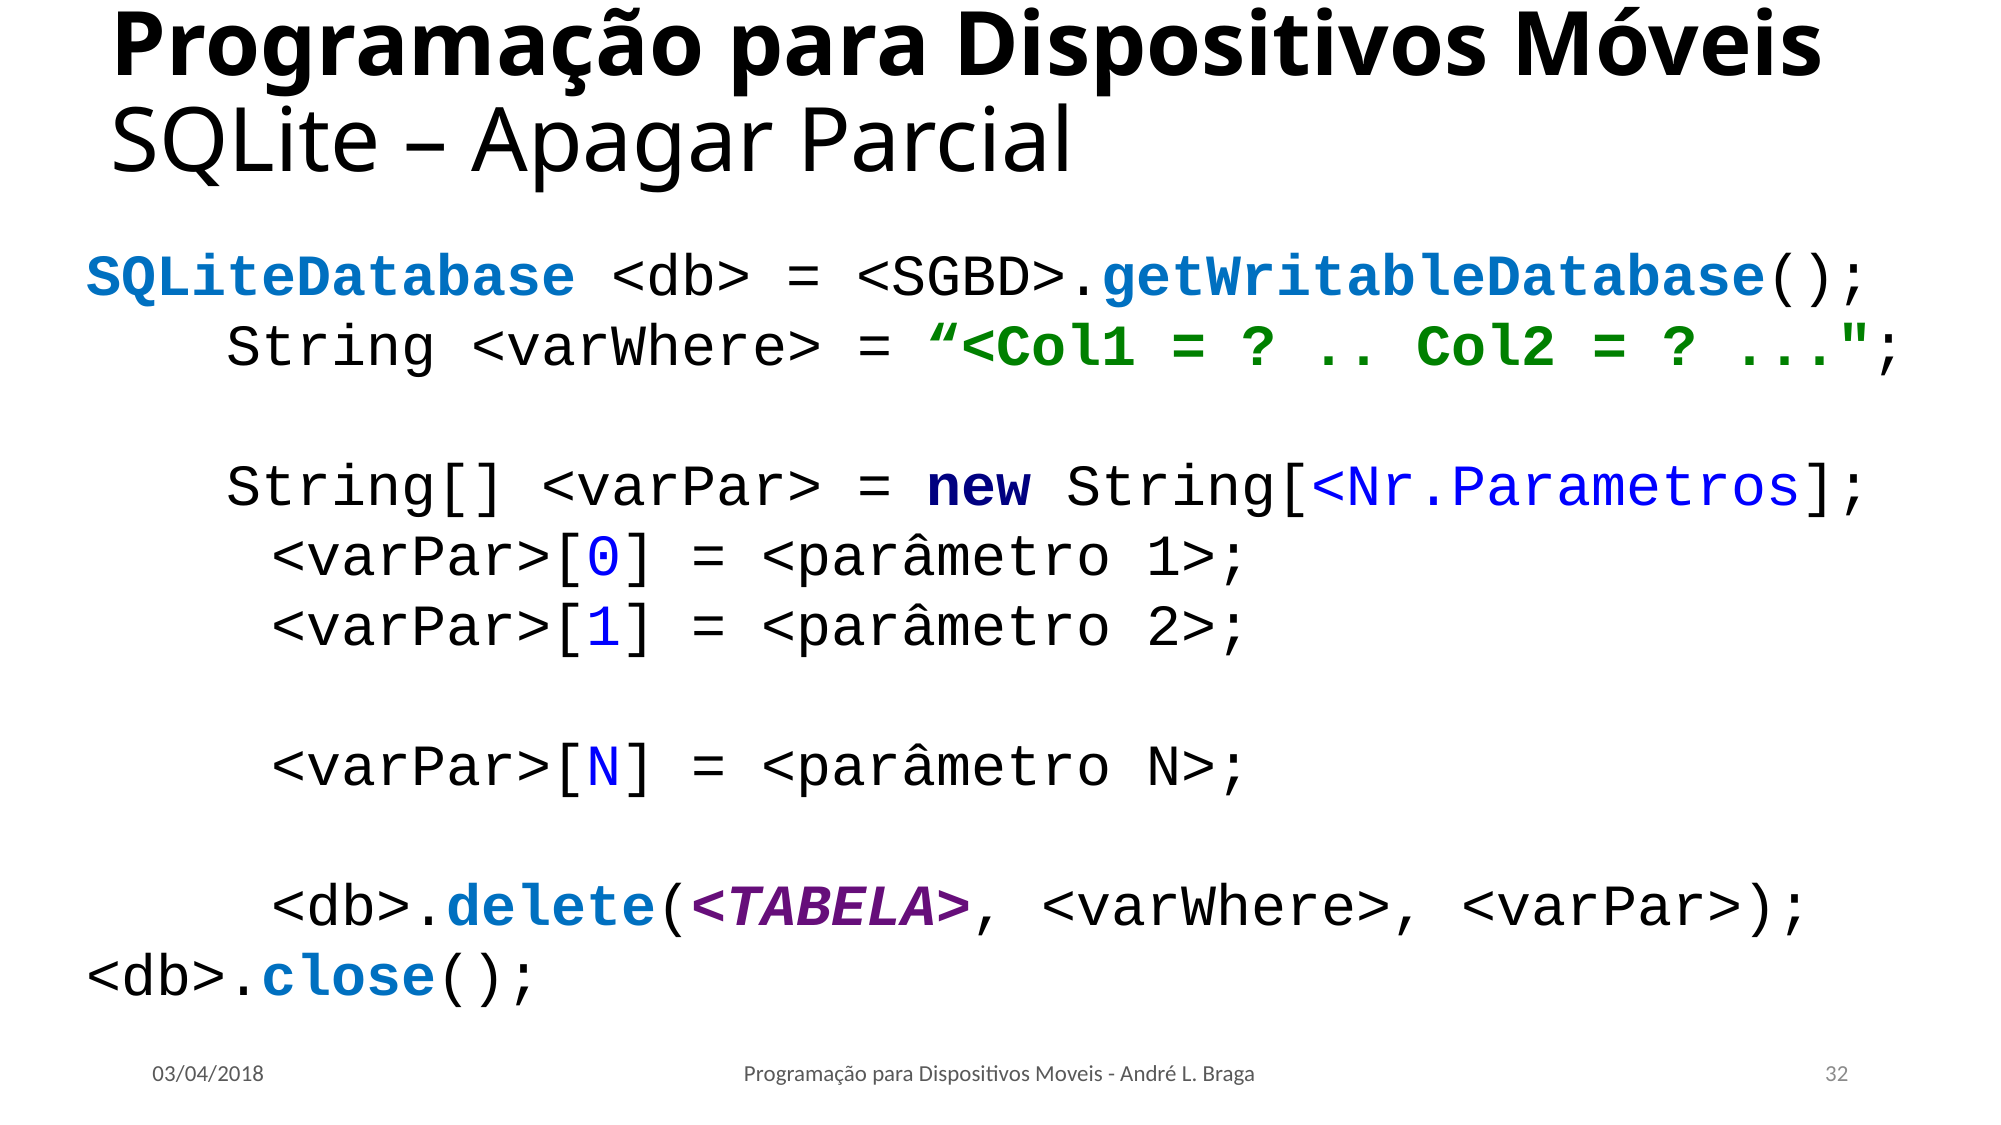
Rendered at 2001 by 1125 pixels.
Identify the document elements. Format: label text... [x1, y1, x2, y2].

text_box SQLiteDatabase <db> = <SGBD>.getWritableDatabase(); String <varWhere> = “<Col1 = ? .. Col2 = ? ..."; String[] <varPar> = new String[<Nr.Parametros]; <varPar>[0] = <parâmetro 1>; <varPar>[1] = <parâmetro 2>; <varPar>[N] = <parâmetro N>; <db>.delete(<TABELA>, <varWhere>, <varPar>); <db>.close(); [71, 229, 1952, 1015]
footer Programação para Dispositivos Moveis - André L. Braga [662, 1042, 1338, 1103]
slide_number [137, 1042, 588, 1103]
slide_number 32 [1413, 1042, 1864, 1103]
title Programação para Dispositivos Móveis SQLite – Apagar Parcial [95, 0, 1867, 202]
